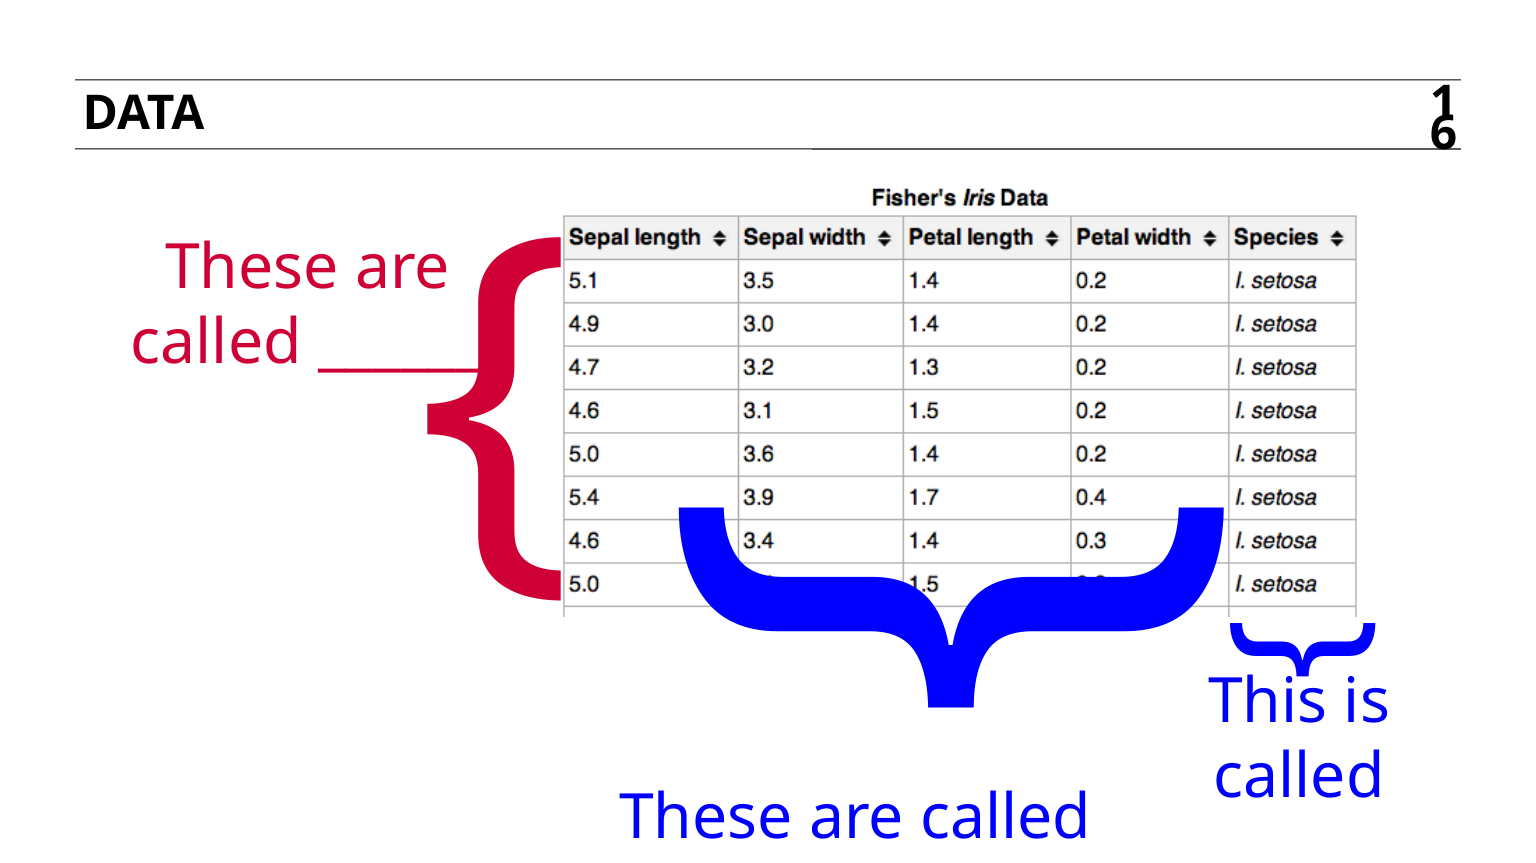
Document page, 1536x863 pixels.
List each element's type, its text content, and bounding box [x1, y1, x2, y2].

text_box { [492, 663, 1130, 741]
picture [555, 181, 1369, 617]
text_box { [1175, 608, 1391, 652]
text_box These are called _____ [567, 768, 1130, 863]
list Data [67, 81, 1118, 132]
text_box These are called ______ [105, 218, 511, 383]
text_box } [401, 213, 590, 728]
text_box This is called _____ [1130, 652, 1468, 863]
slide_number 16 [1419, 86, 1461, 138]
